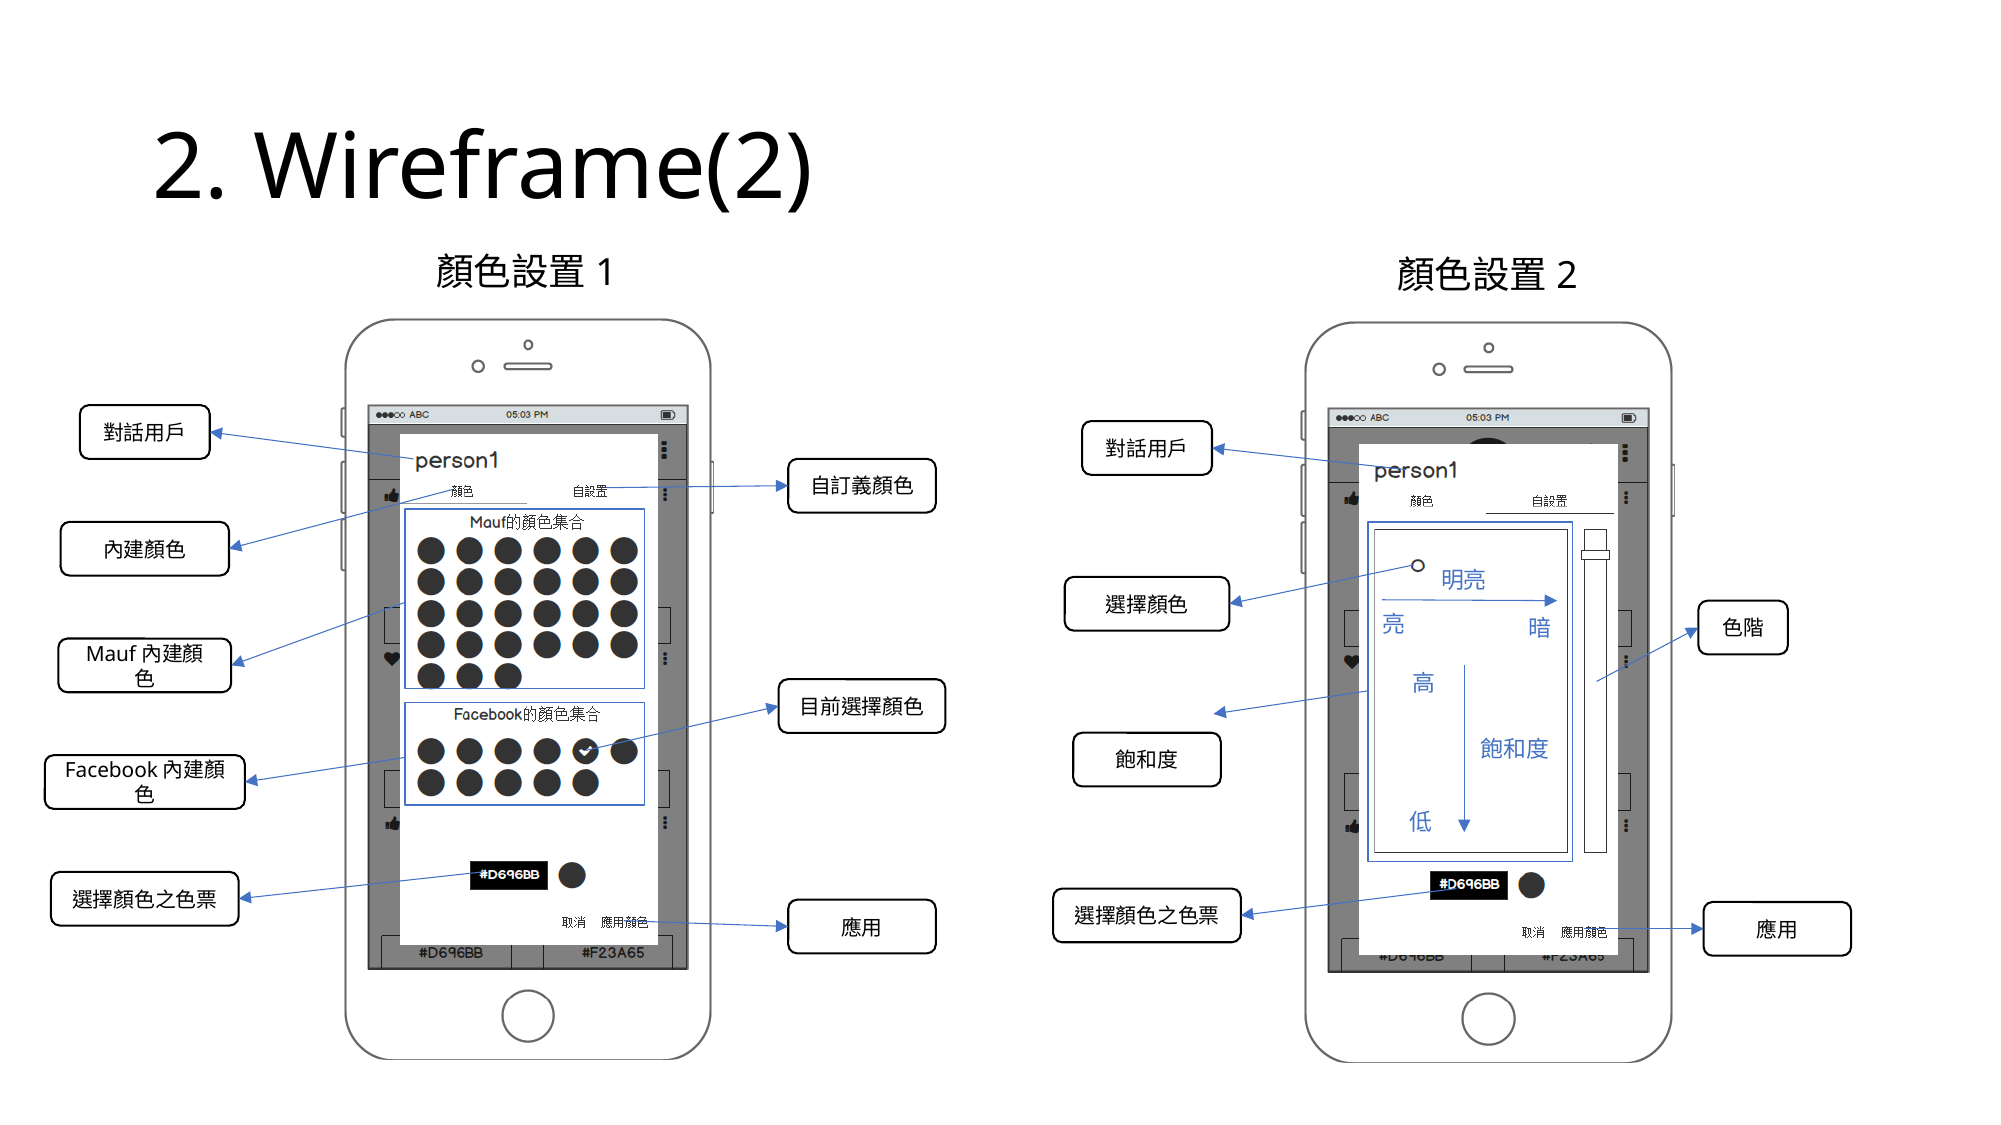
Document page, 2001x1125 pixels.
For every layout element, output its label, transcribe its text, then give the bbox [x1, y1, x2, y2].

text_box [1240, 888, 1457, 916]
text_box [1596, 627, 1699, 682]
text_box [209, 431, 414, 459]
text_box 飽和度 [1072, 731, 1222, 788]
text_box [1213, 690, 1368, 714]
text_box 應用 [1702, 900, 1853, 957]
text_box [623, 920, 789, 927]
text_box 自訂義顏色 [787, 457, 937, 514]
text_box 選擇顏色之色票 [1052, 887, 1242, 944]
text_box 內建顏色 [59, 520, 231, 577]
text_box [228, 489, 453, 549]
title 2. Wireframe(2) [137, 59, 1863, 278]
picture [340, 318, 714, 1060]
text_box 顏色設置1 [367, 240, 687, 300]
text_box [1211, 447, 1407, 470]
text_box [231, 602, 405, 666]
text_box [244, 757, 405, 782]
text_box Facebook內建顏色 [43, 754, 246, 810]
text_box 選擇顏色 [1063, 575, 1231, 632]
text_box Mauf內建顏色 [57, 637, 233, 694]
picture [1300, 321, 1675, 1063]
text_box 目前選擇顏色 [777, 678, 947, 734]
text_box 對話用戶 [1081, 420, 1214, 476]
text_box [238, 871, 484, 899]
text_box 應用 [787, 898, 937, 955]
text_box 色階 [1697, 599, 1789, 656]
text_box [1229, 564, 1414, 604]
text_box 對話用戶 [78, 404, 211, 460]
text_box 選擇顏色之色票 [49, 870, 240, 927]
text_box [585, 706, 779, 751]
text_box 顏色設置2 [1328, 243, 1648, 304]
